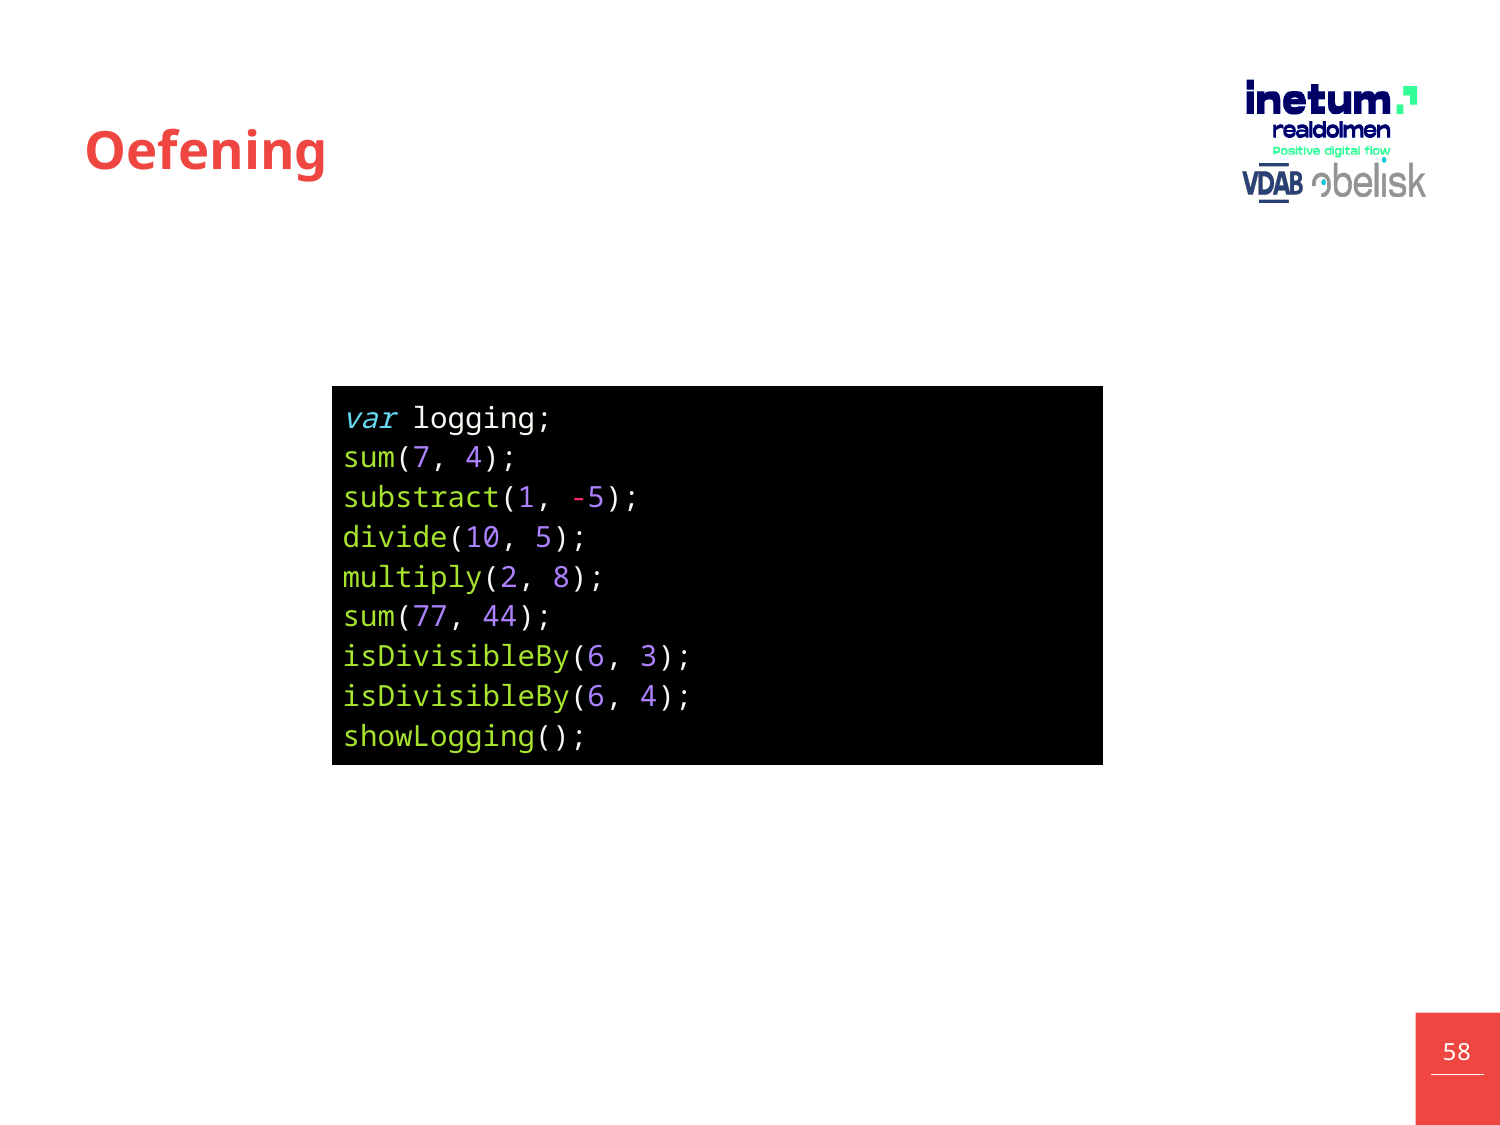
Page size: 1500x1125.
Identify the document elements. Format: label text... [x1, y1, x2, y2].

picture [1233, 52, 1431, 203]
table_header var logging; sum(7, 4); substract(1, -5); divide(10, 5); multiply(2, 8); sum(77, 44); isDivisibleBy(6, 3); isDivisibleBy(6, 4); showLogging(); [332, 386, 1103, 765]
title Oefening [83, 114, 1229, 181]
